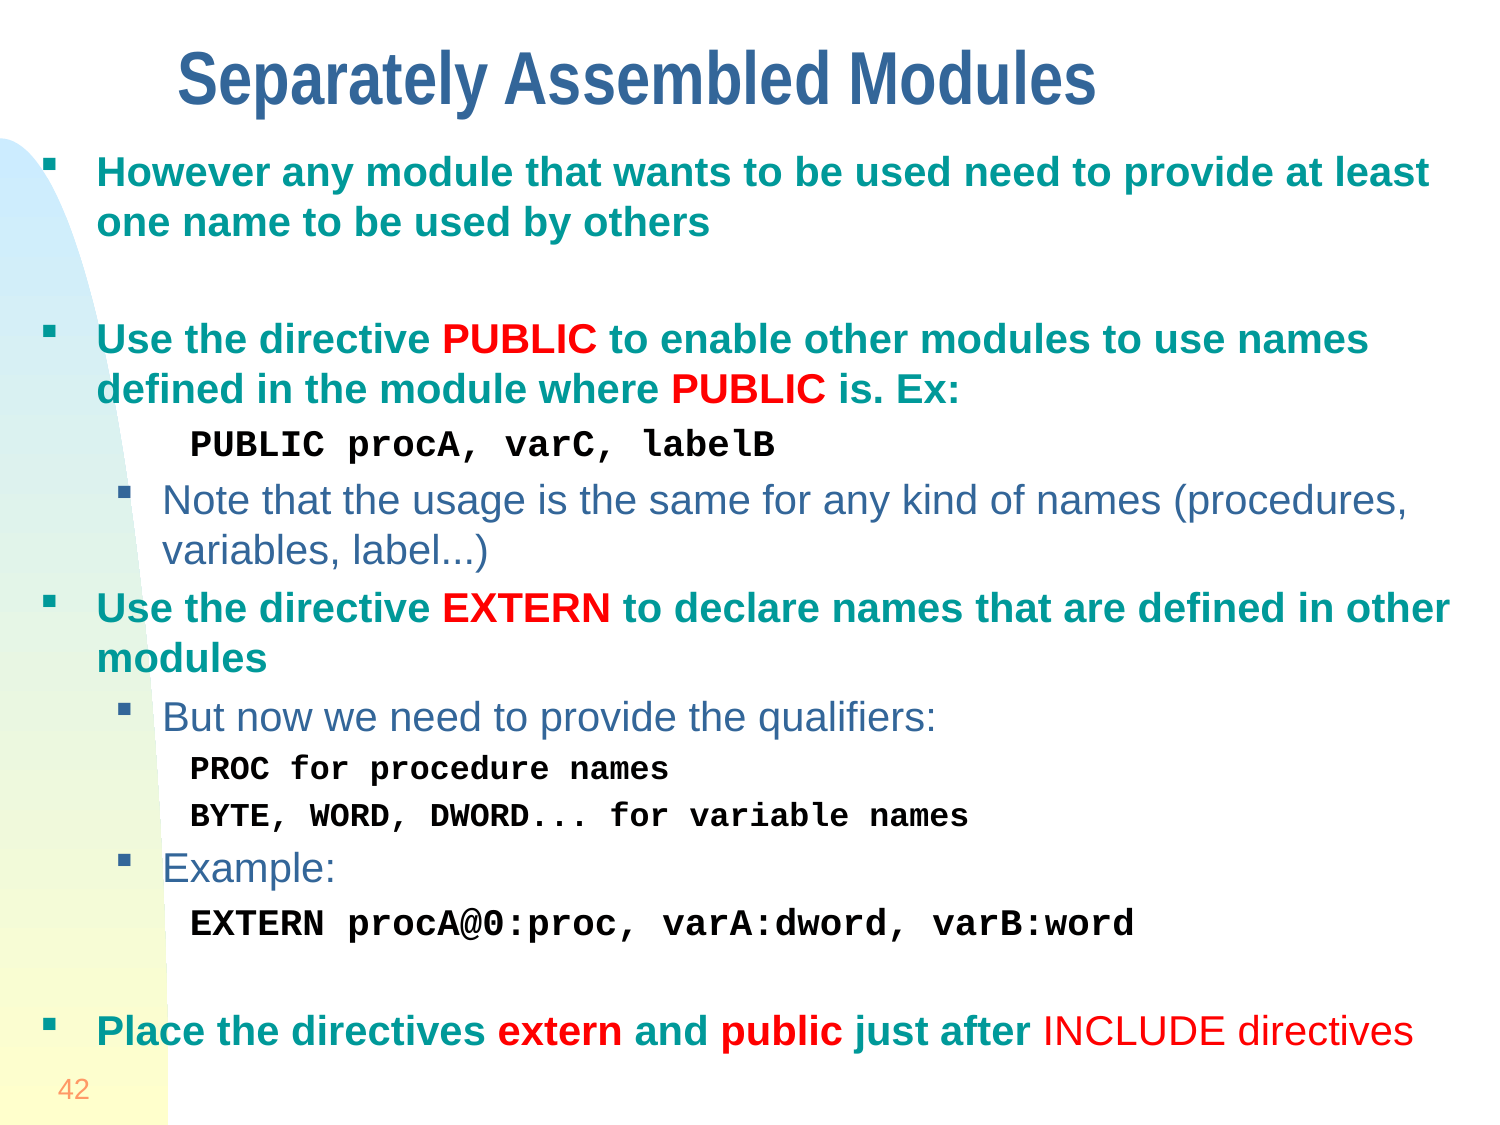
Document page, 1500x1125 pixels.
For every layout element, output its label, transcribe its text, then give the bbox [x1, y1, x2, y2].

title Separately Assembled Modules [162, 24, 1457, 137]
slide_number 42 [0, 1049, 106, 1125]
list However any module that wants to be used need to provide at least one name to be used by others Use the directive PUBLIC to enable other modules to use names defined in the module where PUBLIC is. Ex: PUBLIC procA, varC, labelB Note that the usage is the same for any kind of names (procedures, variables, label...) Use the directive EXTERN to declare names that are defined in other modules But now we need to provide the qualifiers: PROC for procedure names BYTE, WORD, DWORD... for variable names Example: EXTERN procA@0:proc, varA:dword, varB:word Place the directives extern and public just after INCLUDE directives [24, 137, 1475, 1100]
